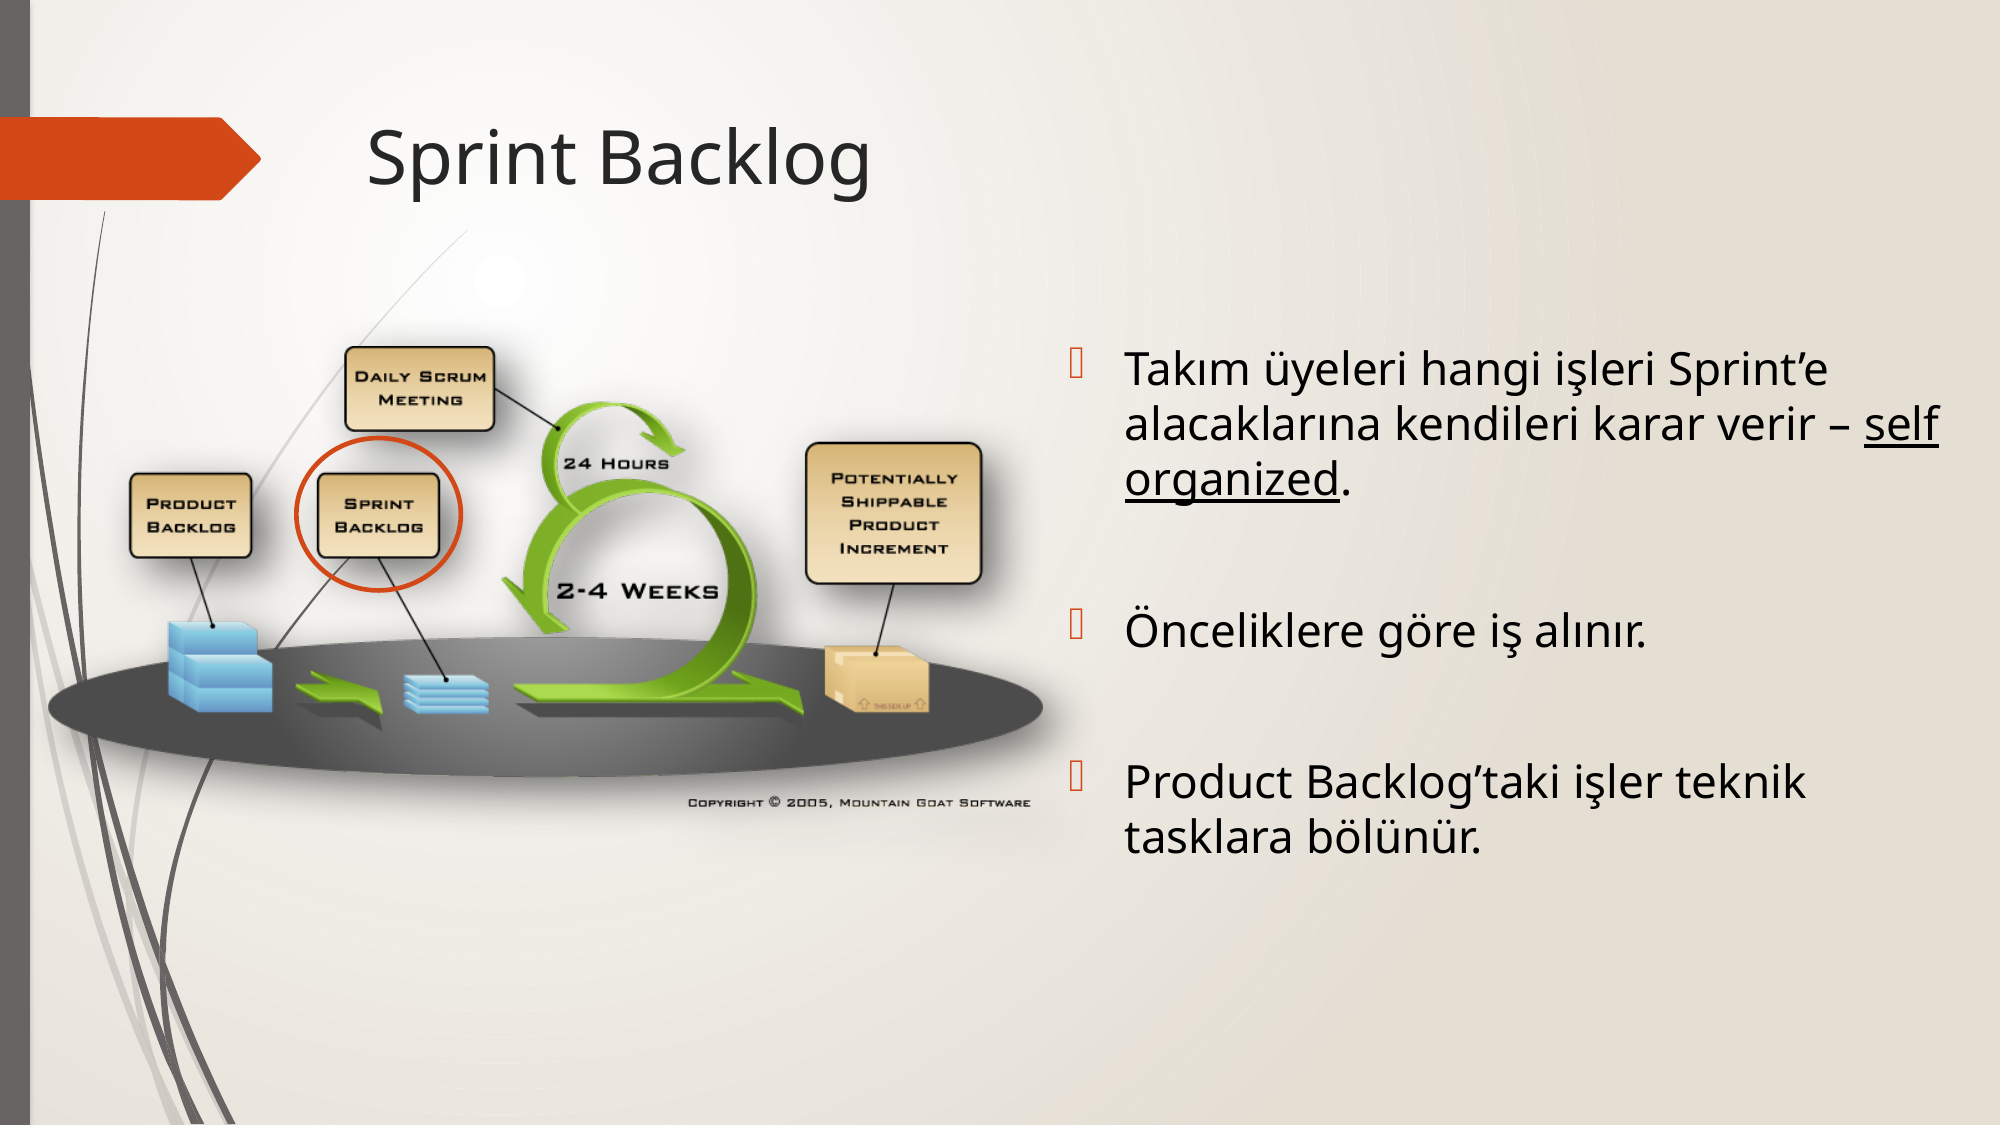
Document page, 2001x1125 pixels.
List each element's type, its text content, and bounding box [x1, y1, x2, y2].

title Sprint Backlog [351, 102, 1814, 268]
picture [48, 346, 1043, 809]
list Takım üyeleri hangi işleri Sprint’e alacaklarına kendileri karar verir – self organized. Önceliklere göre iş alınır. Product Backlog’taki işler teknik tasklara bölünür. [1053, 332, 2000, 957]
